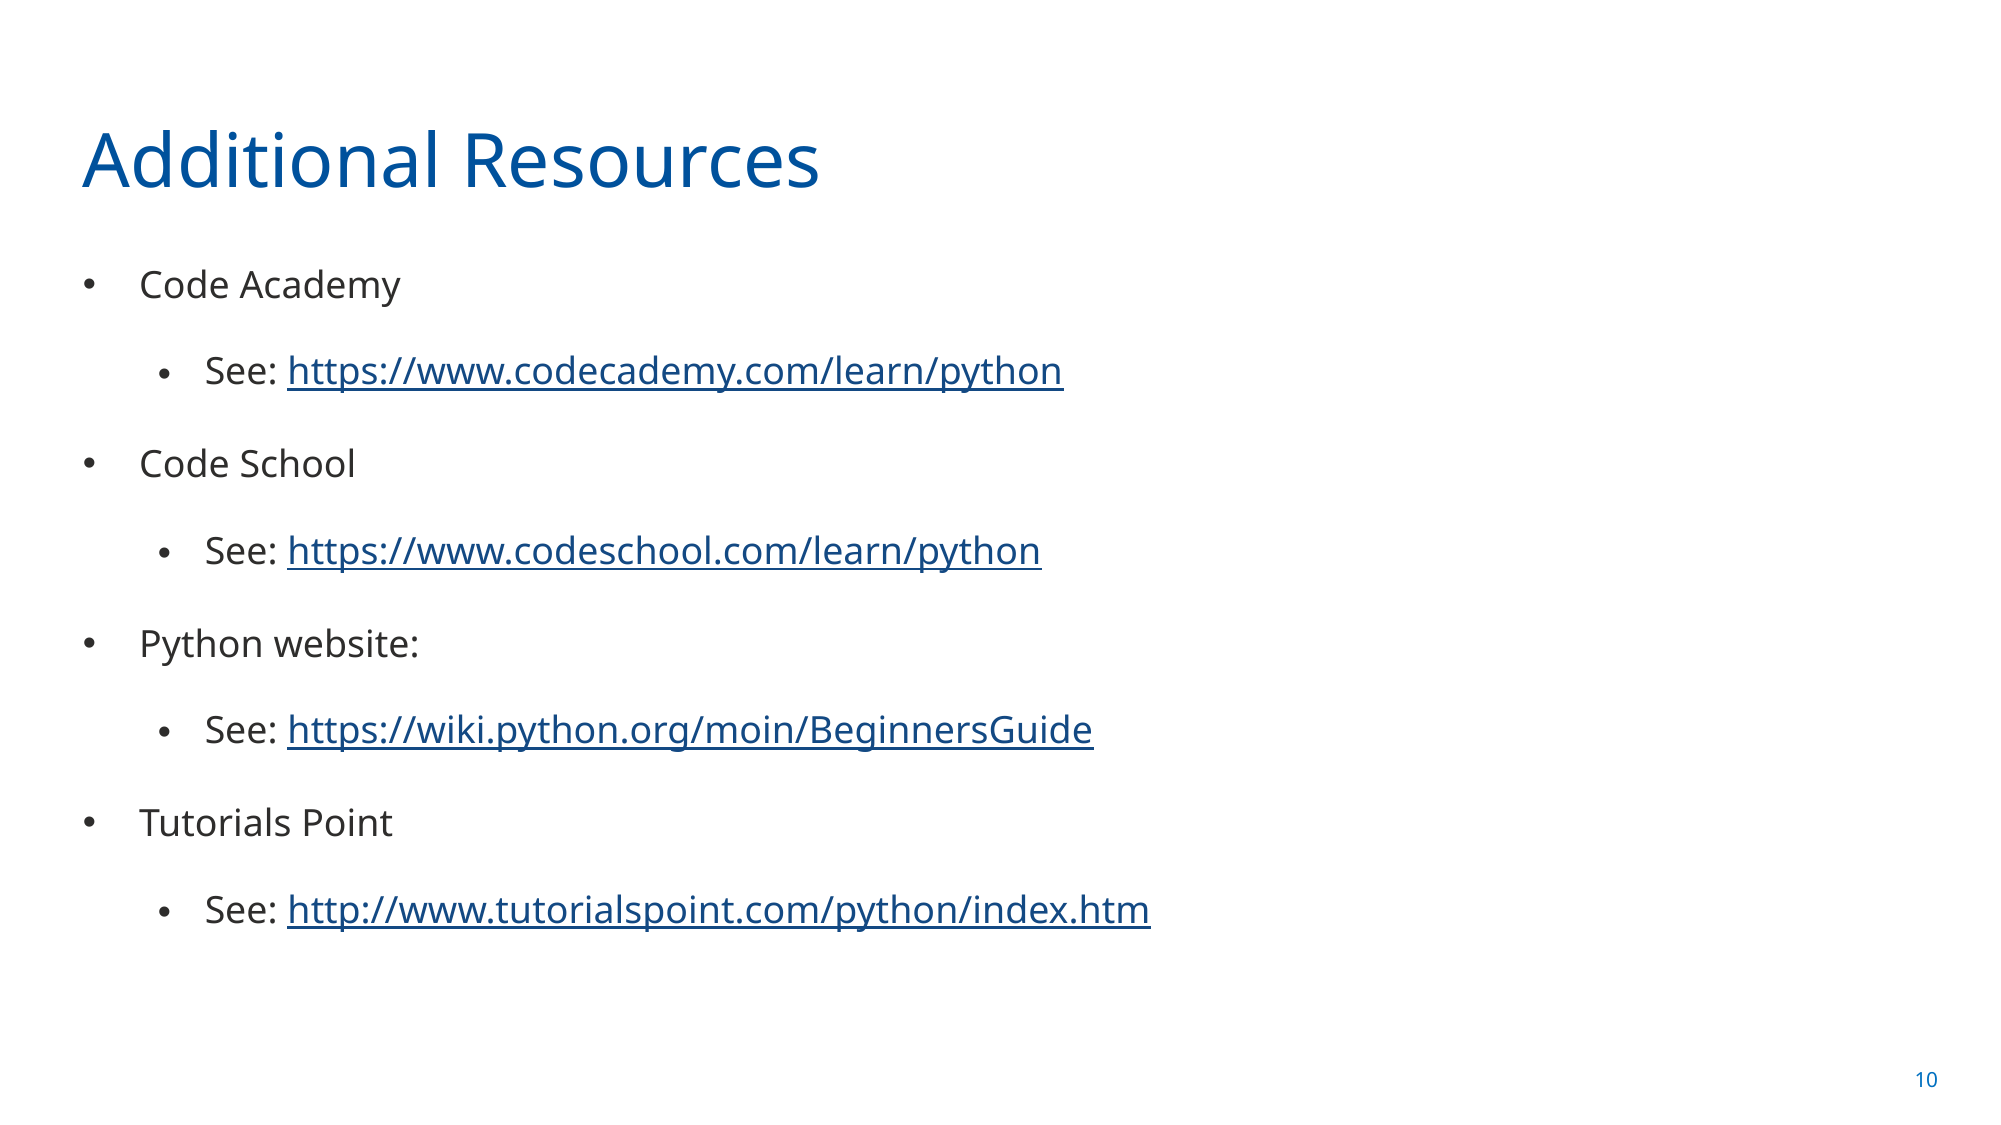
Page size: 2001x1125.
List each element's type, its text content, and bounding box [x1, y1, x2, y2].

list Code Academy See: https://www.codecademy.com/learn/python Code School See: https://www.codeschool.com/learn/python Python website: See: https://wiki.python.org/moin/BeginnersGuide Tutorials Point See: http://www.tutorialspoint.com/python/index.htm [67, 253, 1939, 1000]
title Additional Resources [67, 20, 1565, 210]
